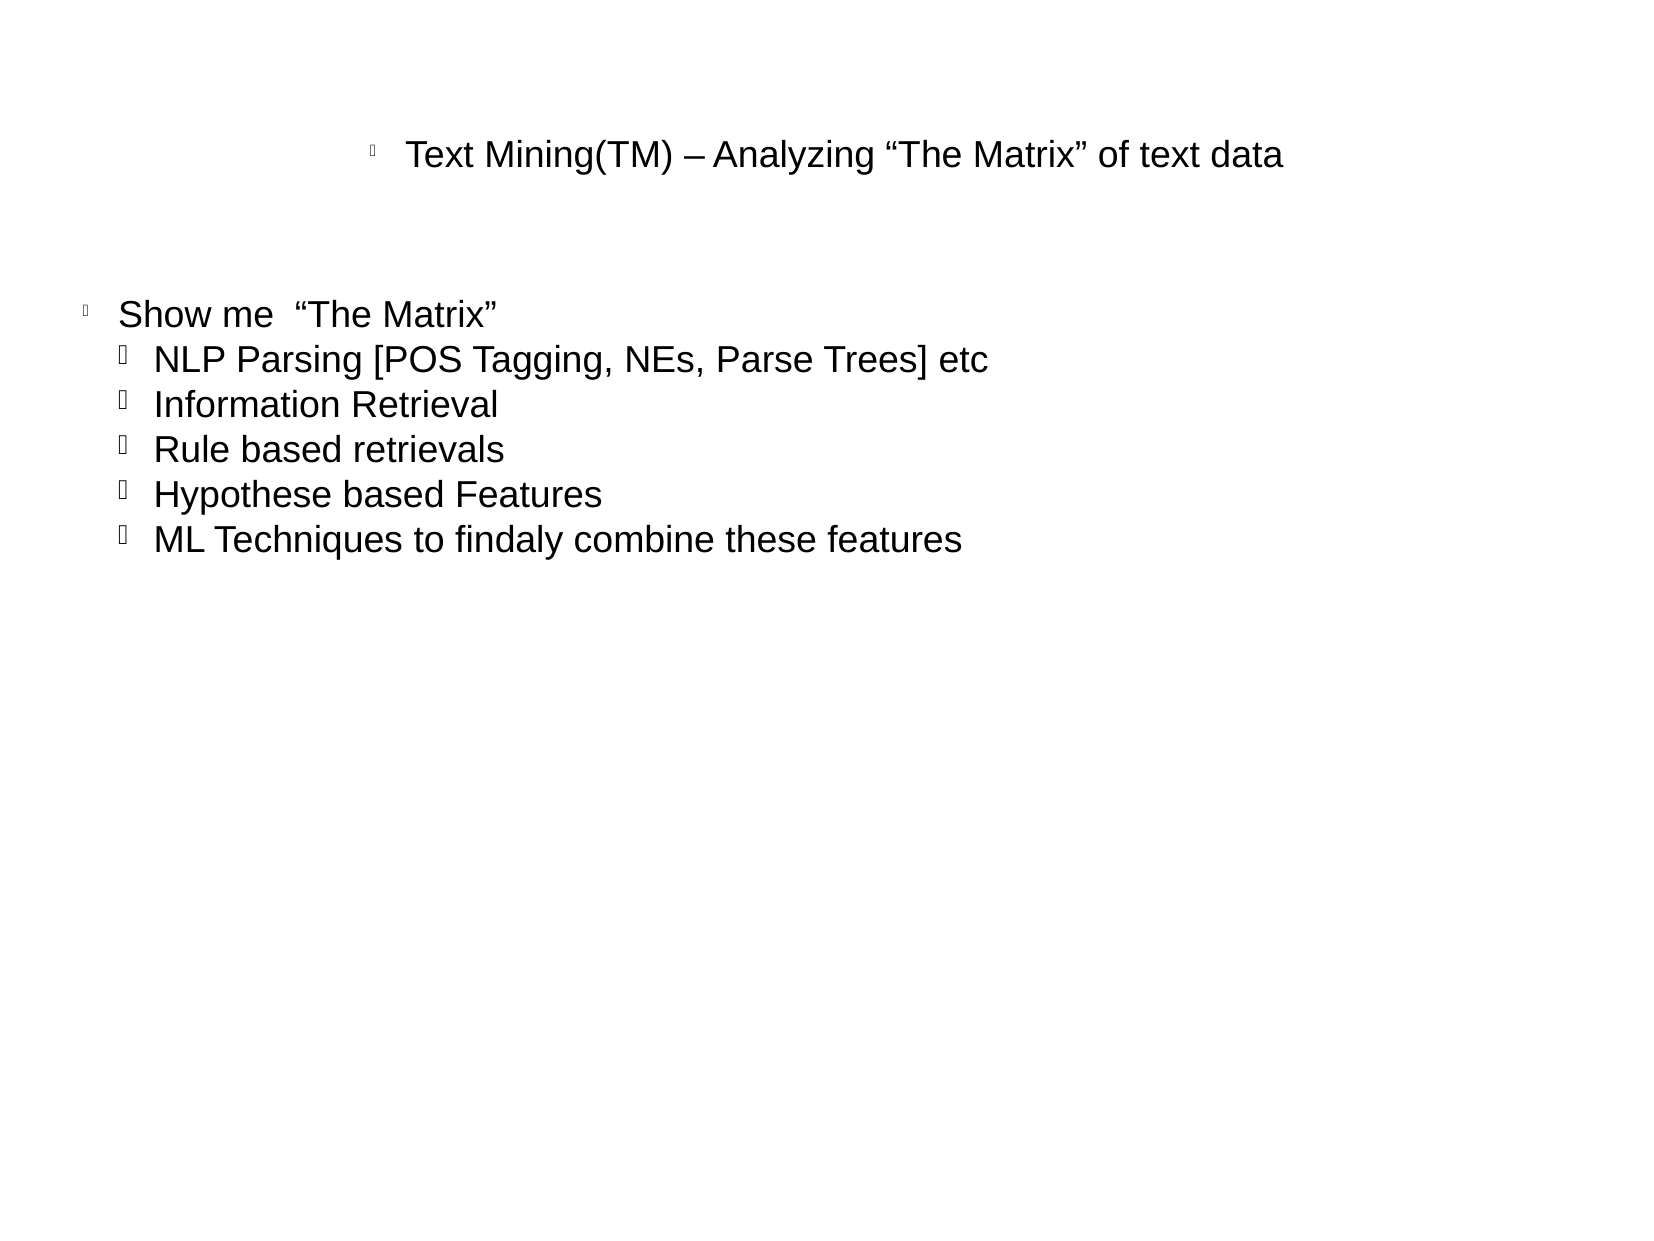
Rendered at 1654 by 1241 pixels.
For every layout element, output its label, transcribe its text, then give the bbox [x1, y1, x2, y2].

text_box Text Mining(TM) – Analyzing “The Matrix” of text data [82, 49, 1571, 257]
text_box Show me “The Matrix” NLP Parsing [POS Tagging, NEs, Parse Trees] etc Information Retrieval Rule based retrievals Hypothese based Features ML Techniques to findaly combine these features [82, 290, 1538, 1010]
